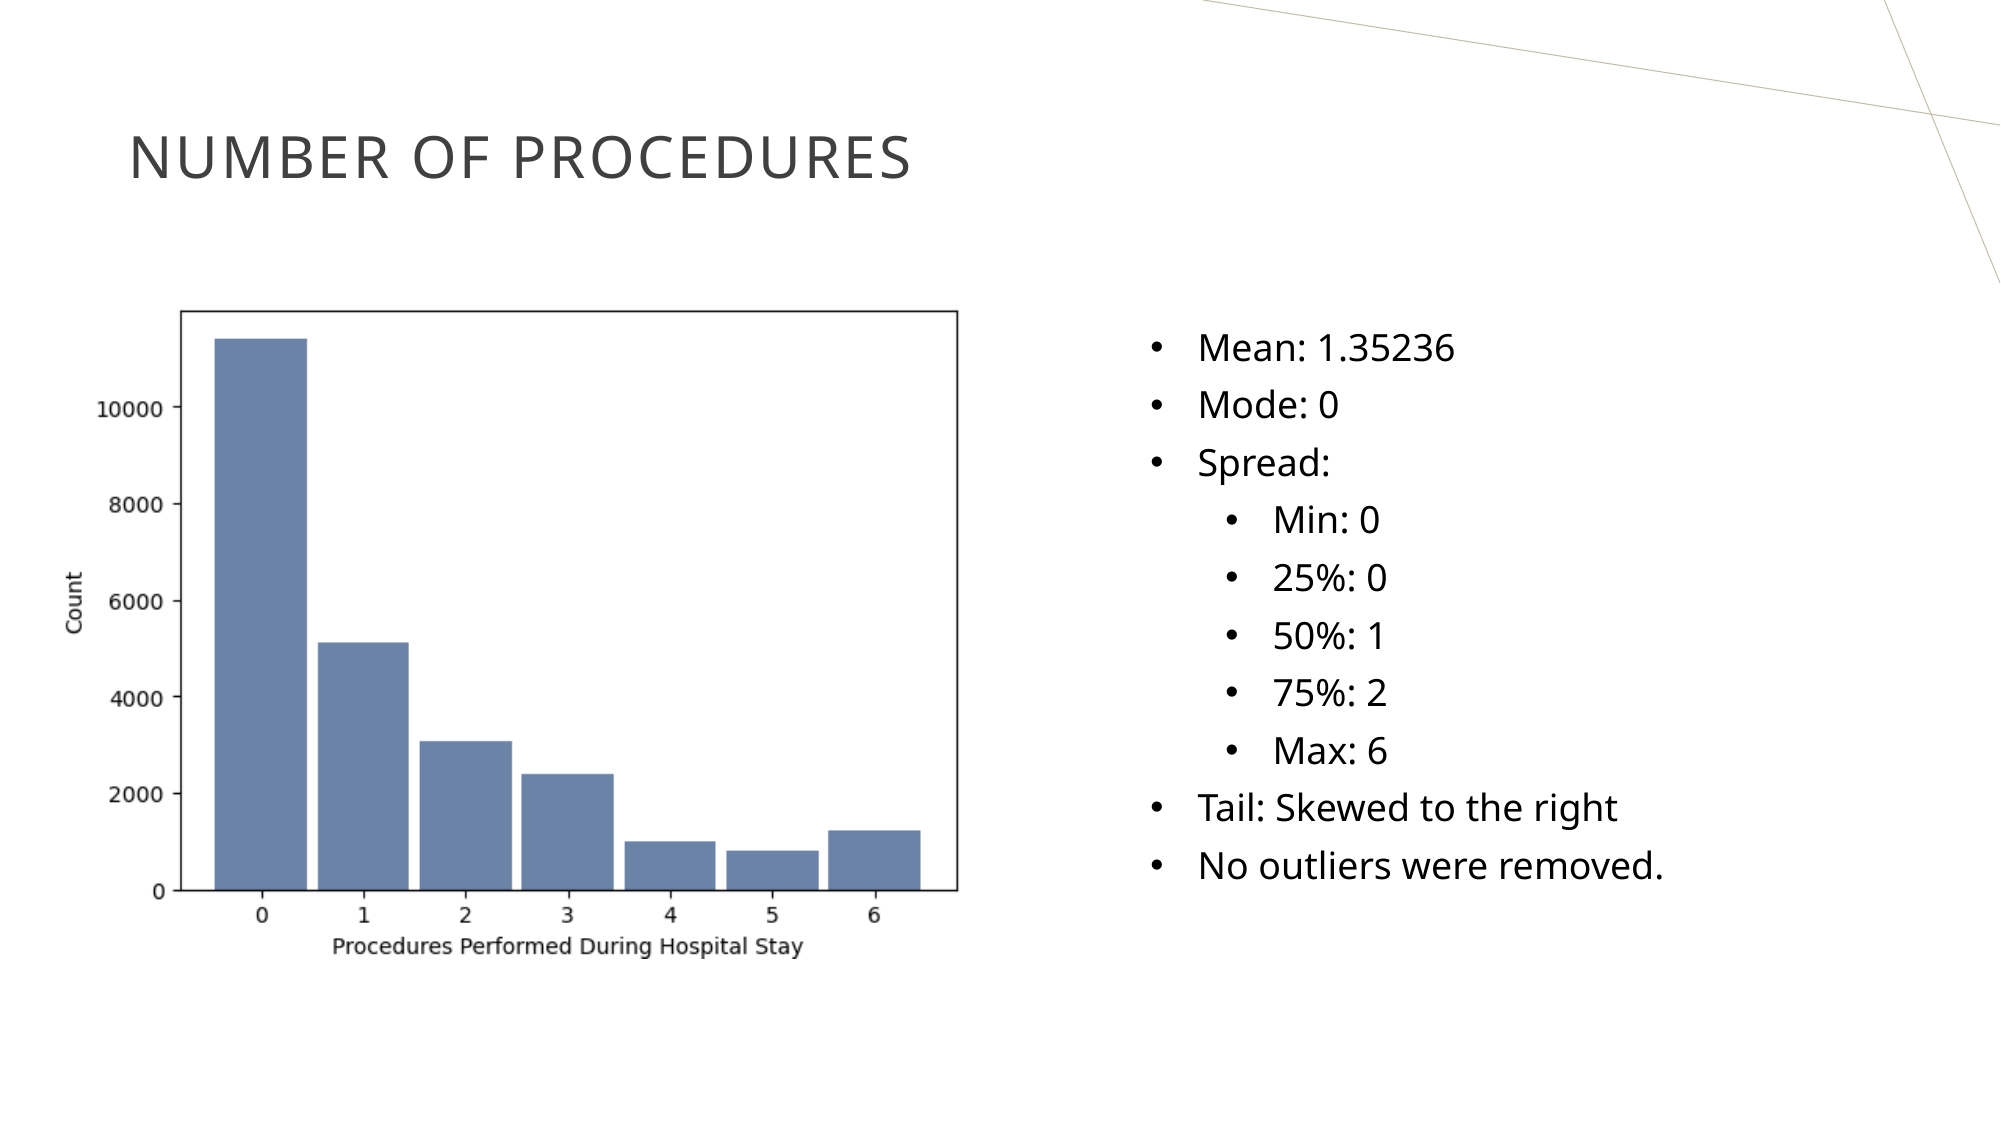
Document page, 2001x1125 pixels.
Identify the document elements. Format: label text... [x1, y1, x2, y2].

picture [60, 303, 974, 959]
title Number of Procedures [67, 51, 974, 269]
text_box Mean: 1.35236 Mode: 0 Spread: Min: 0 25%: 0 50%: 1 75%: 2 Max: 6 Tail: Skewed to the right No outliers were removed. [1135, 316, 1932, 894]
